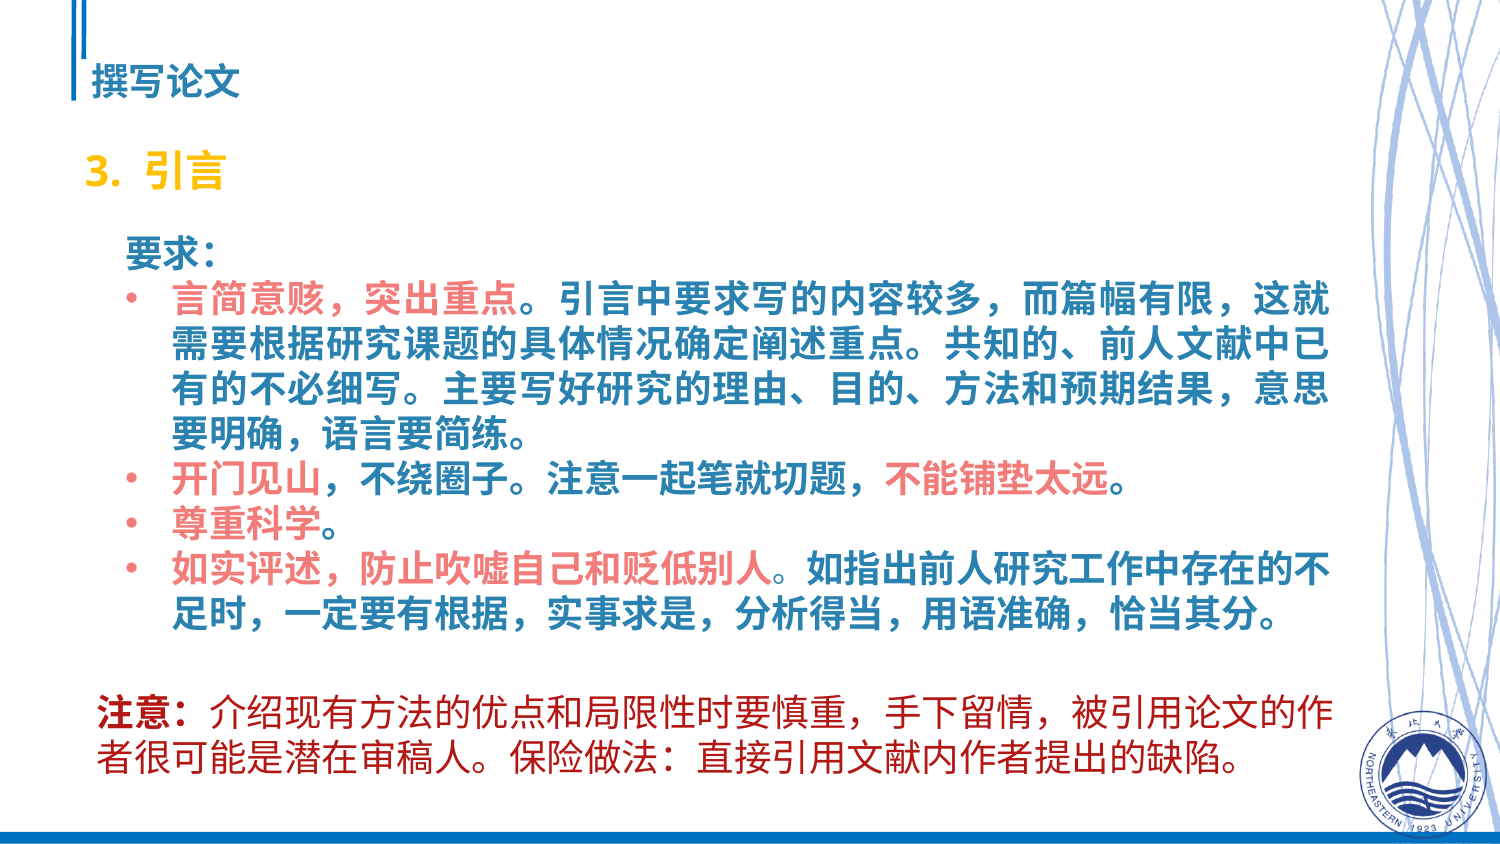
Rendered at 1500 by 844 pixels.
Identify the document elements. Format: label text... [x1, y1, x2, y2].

text_box 注意：介绍现有方法的优点和局限性时要慎重，手下留情，被引用论文的作者很可能是潜在审稿人。保险做法：直接引用文献内作者提出的缺陷。 [82, 681, 1383, 787]
title 撰写论文 [76, 50, 1427, 111]
text_box 3. 引言 [70, 128, 1090, 202]
text_box 要求： 言简意赅，突出重点。引言中要求写的内容较多，而篇幅有限，这就需要根据研究课题的具体情况确定阐述重点。共知的、前人文献中已有的不必细写。主要写好研究的理由、目的、方法和预期结果，意思要明确，语言要简练。 开门见山，不绕圈子。注意一起笔就切题，不能铺垫太远。 尊重科学。 如实评述，防止吹嘘自己和贬低别人。如指出前人研究工作中存在的不足时，一定要有根据，实事求是，分析得当，用语准确，恰当其分。 [110, 222, 1346, 643]
picture [1347, 702, 1500, 844]
